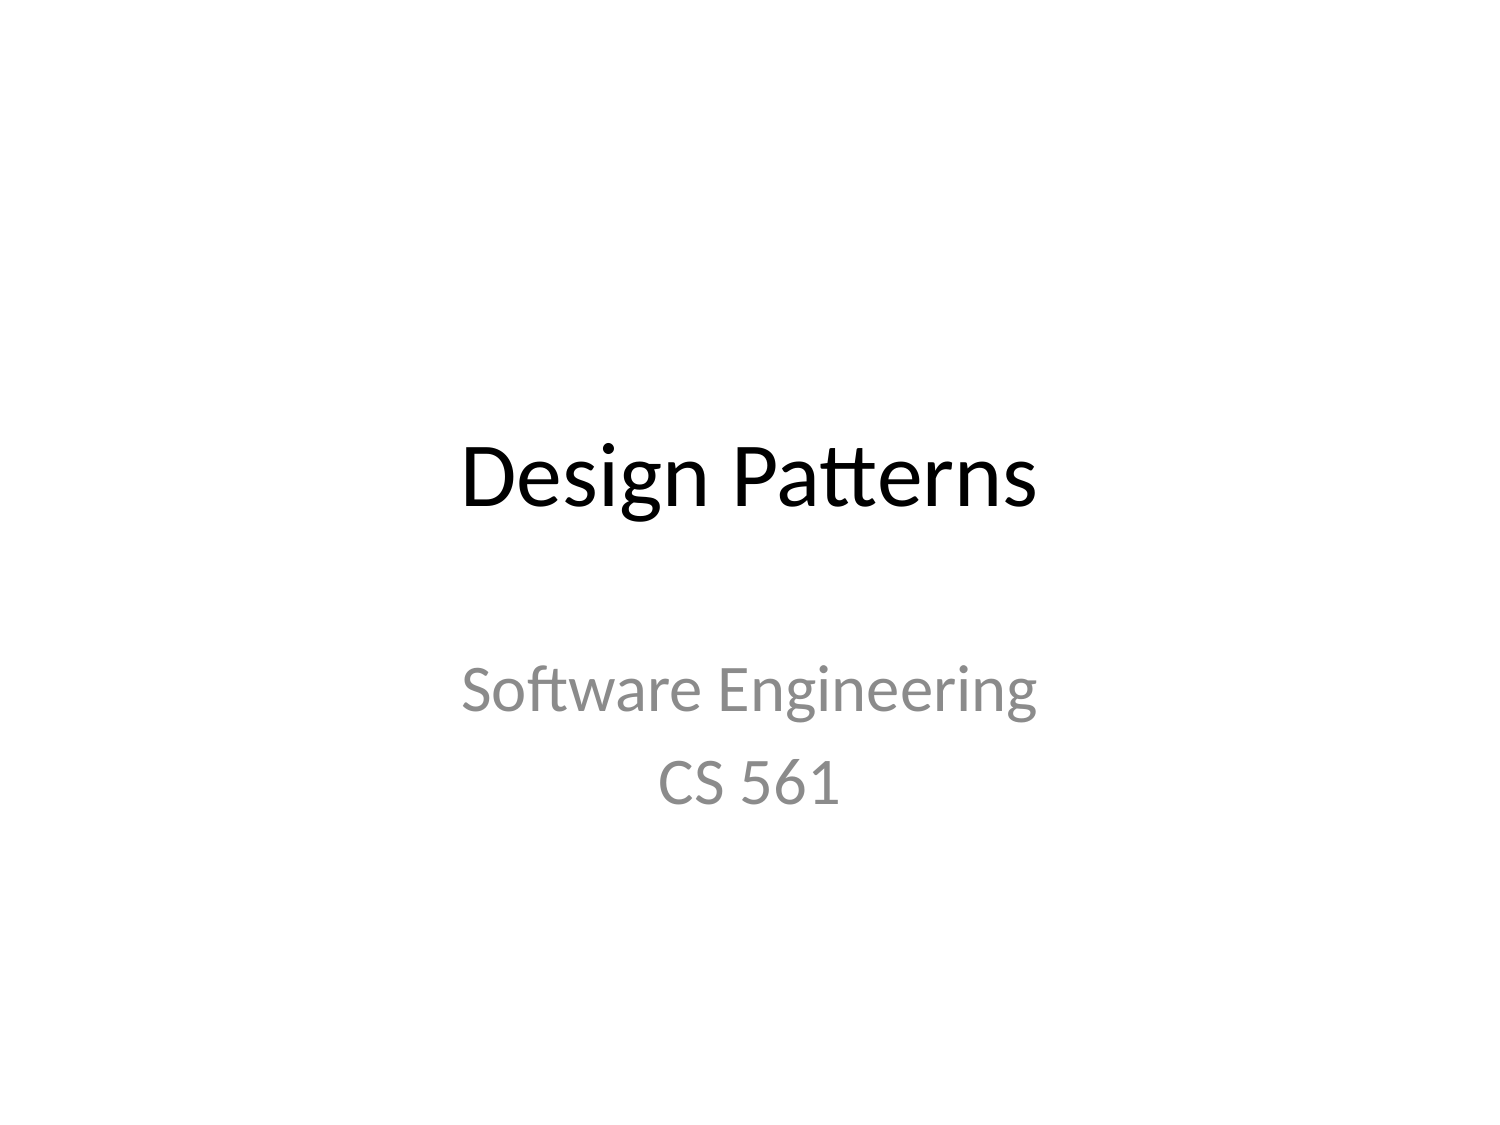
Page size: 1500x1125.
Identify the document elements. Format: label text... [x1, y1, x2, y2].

subtitle Software Engineering CS 561 [225, 637, 1275, 925]
title Design Patterns [112, 349, 1388, 591]
